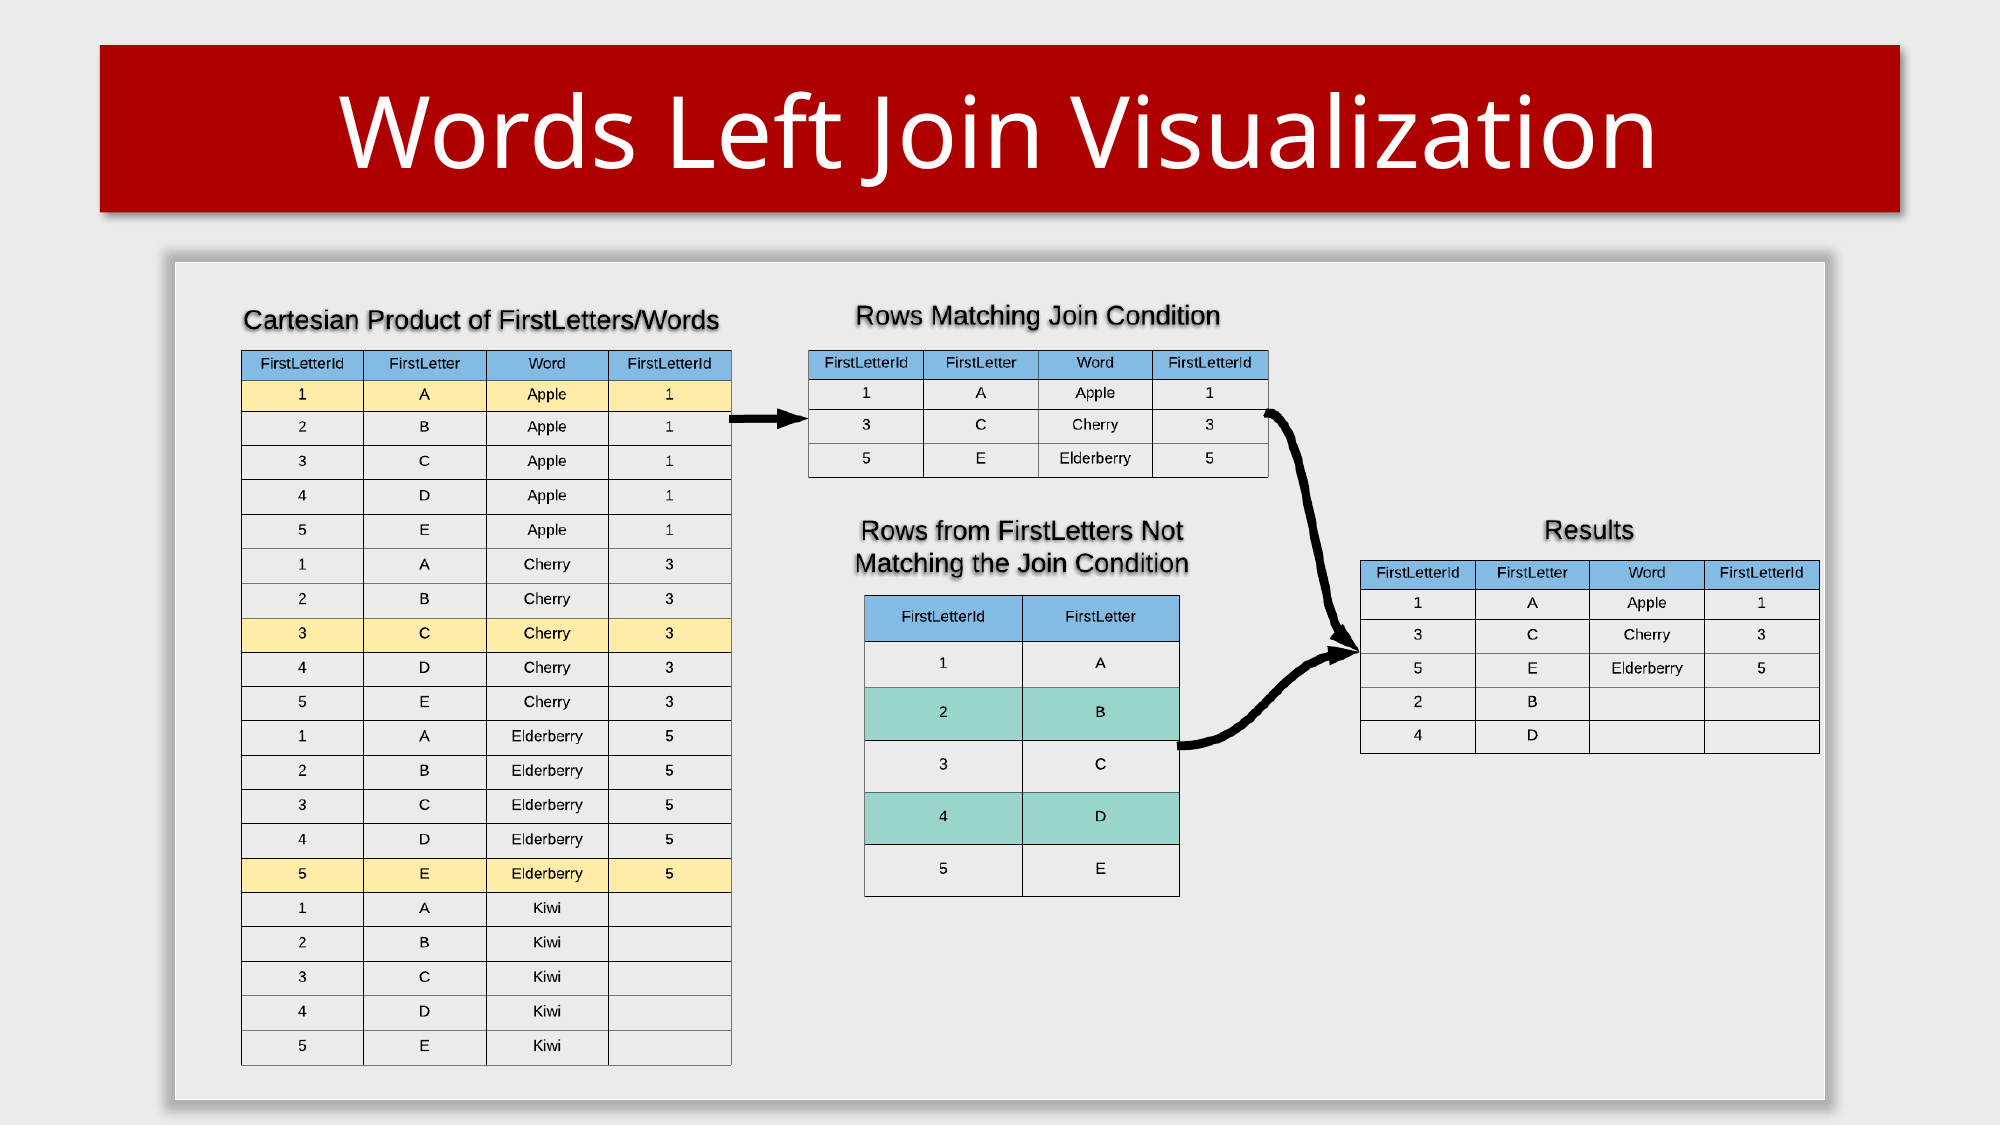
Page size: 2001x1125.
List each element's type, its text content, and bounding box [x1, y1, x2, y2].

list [174, 262, 1825, 1101]
title Words Left Join Visualization [99, 45, 1900, 213]
